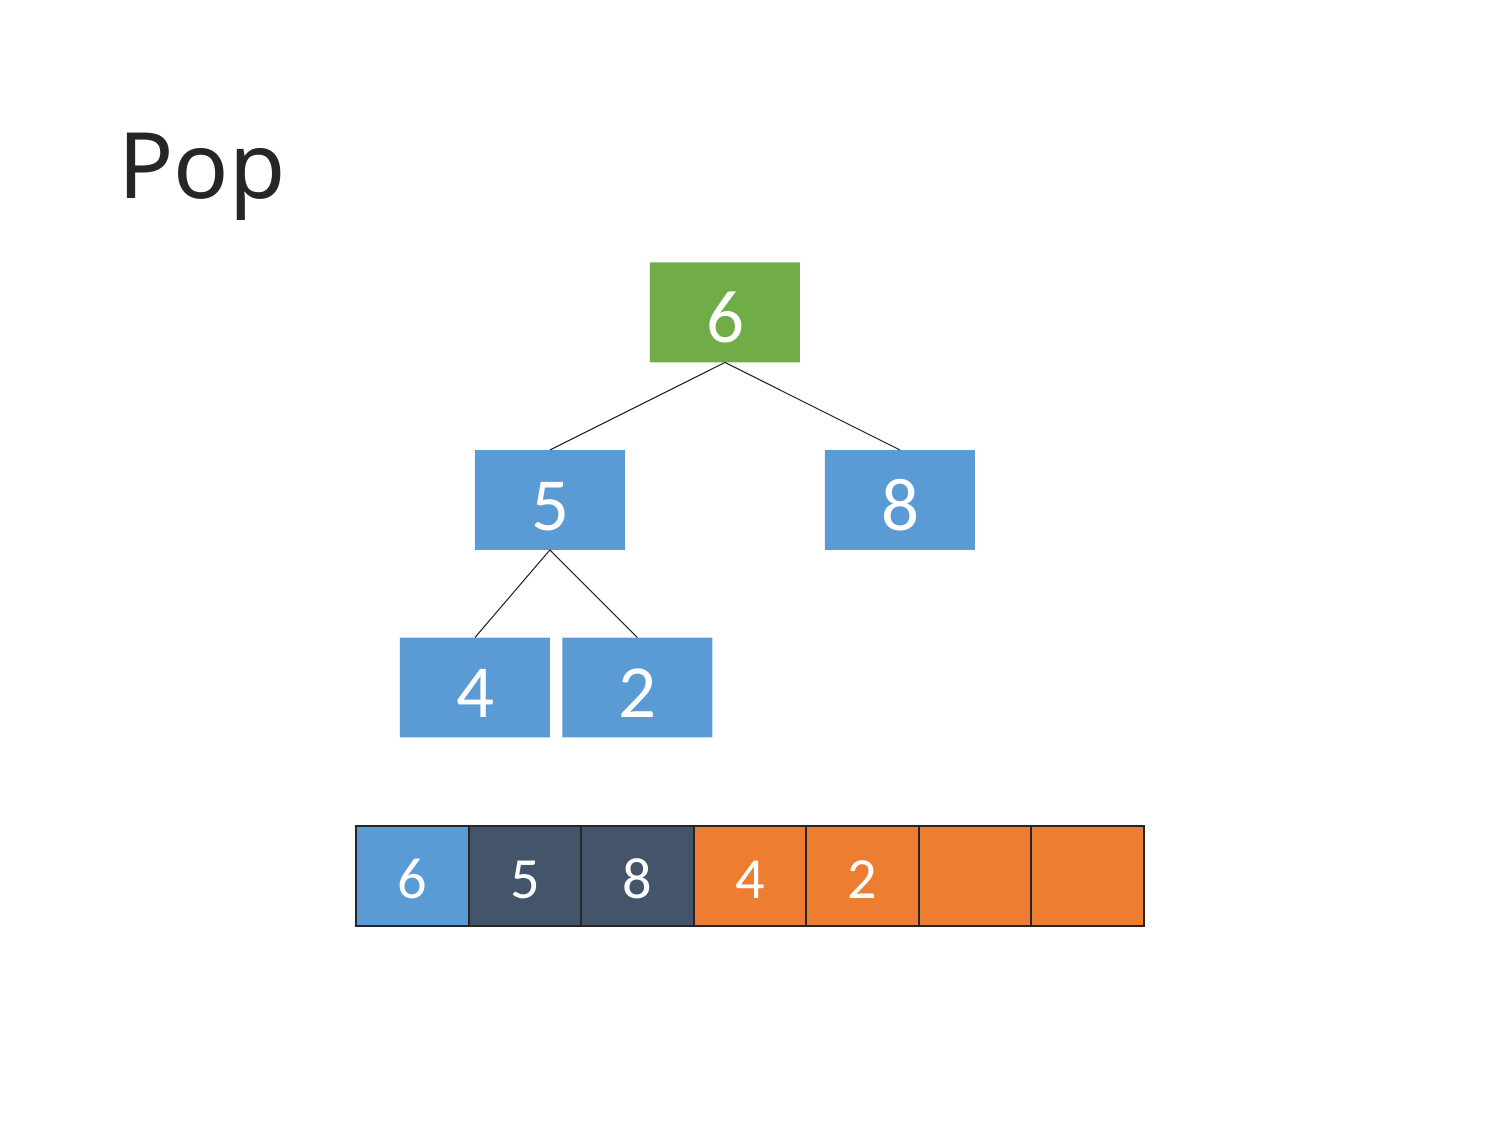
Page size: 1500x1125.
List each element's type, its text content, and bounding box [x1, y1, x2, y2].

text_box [549, 549, 638, 638]
text_box 5 [474, 449, 626, 549]
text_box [724, 362, 900, 450]
text_box 4 [399, 636, 551, 738]
text_box 8 [824, 449, 976, 551]
text_box 6 [649, 261, 801, 362]
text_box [474, 549, 549, 638]
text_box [356, 825, 1144, 926]
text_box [549, 362, 724, 450]
title Pop [103, 59, 1397, 278]
text_box 2 [561, 636, 713, 738]
